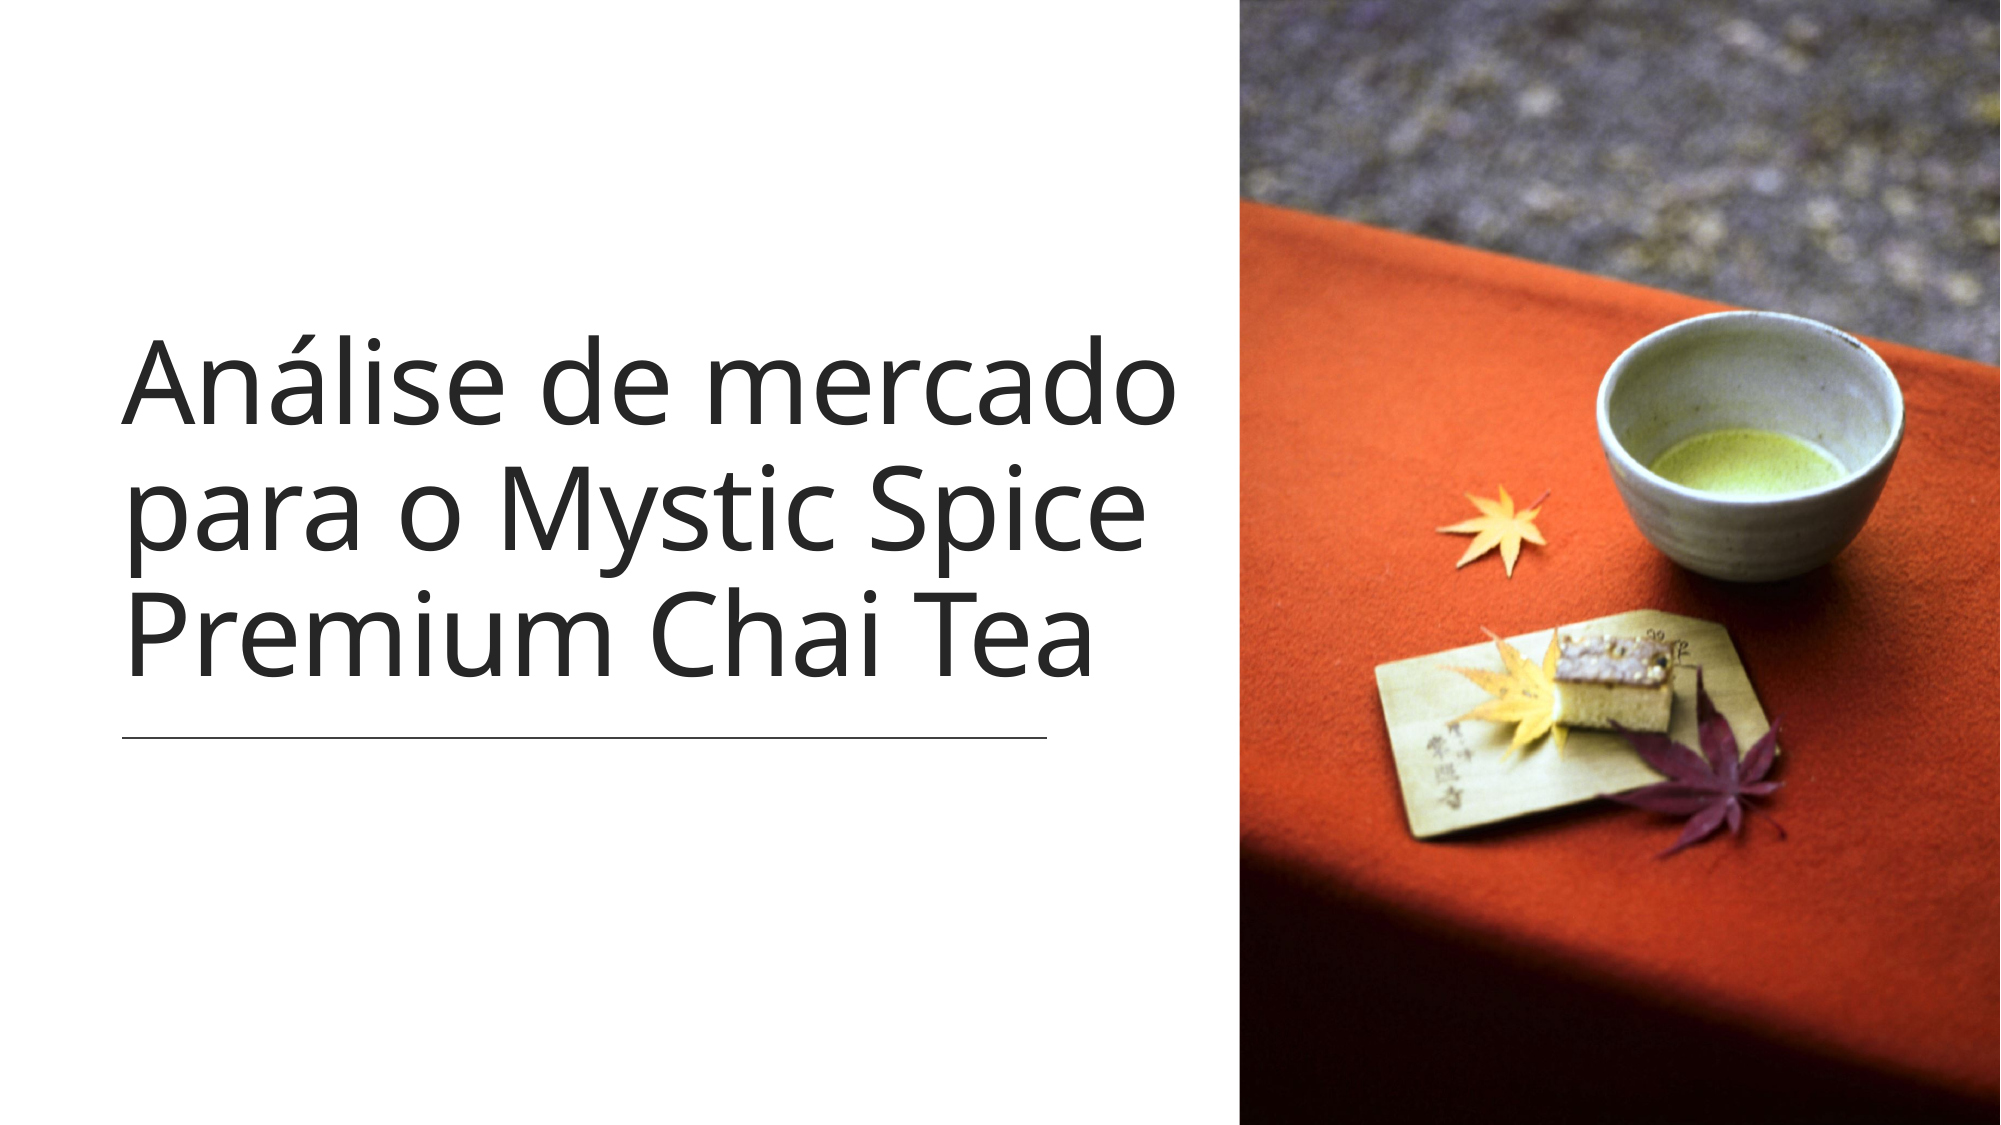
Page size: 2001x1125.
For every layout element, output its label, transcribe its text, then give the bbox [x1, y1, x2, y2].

picture [1239, 0, 2000, 1125]
title Análise de mercado para o Mystic Spice Premium Chai Tea [106, 104, 1197, 710]
text_box [0, 0, 1237, 1125]
